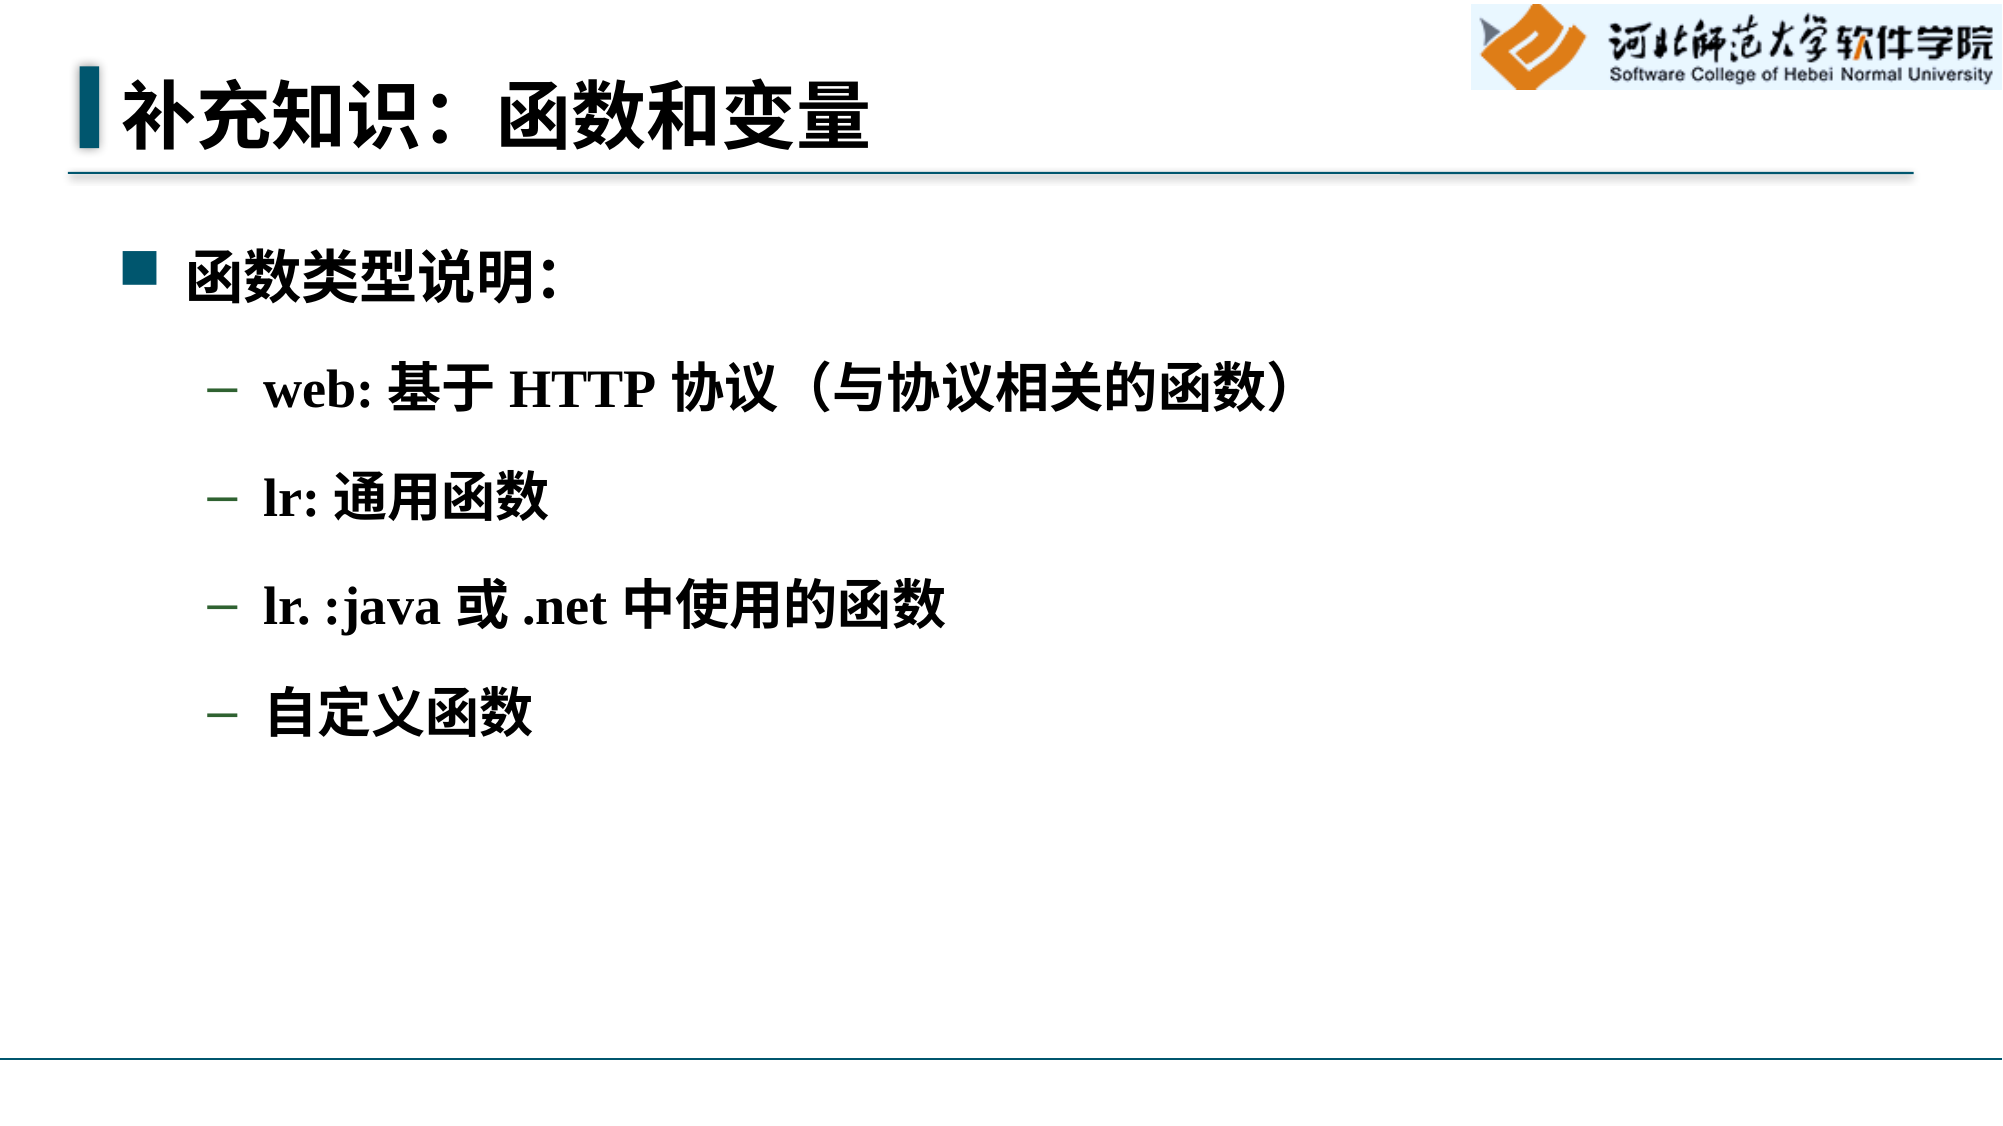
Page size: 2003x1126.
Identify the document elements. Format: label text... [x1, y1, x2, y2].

title 补充知识：函数和变量 [103, 66, 1462, 162]
picture [1471, 4, 2002, 90]
list 函数类型说明： web:基于HTTP协议（与协议相关的函数） lr:通用函数 lr. :java或.net中使用的函数 自定义函数 [99, 196, 1903, 1024]
